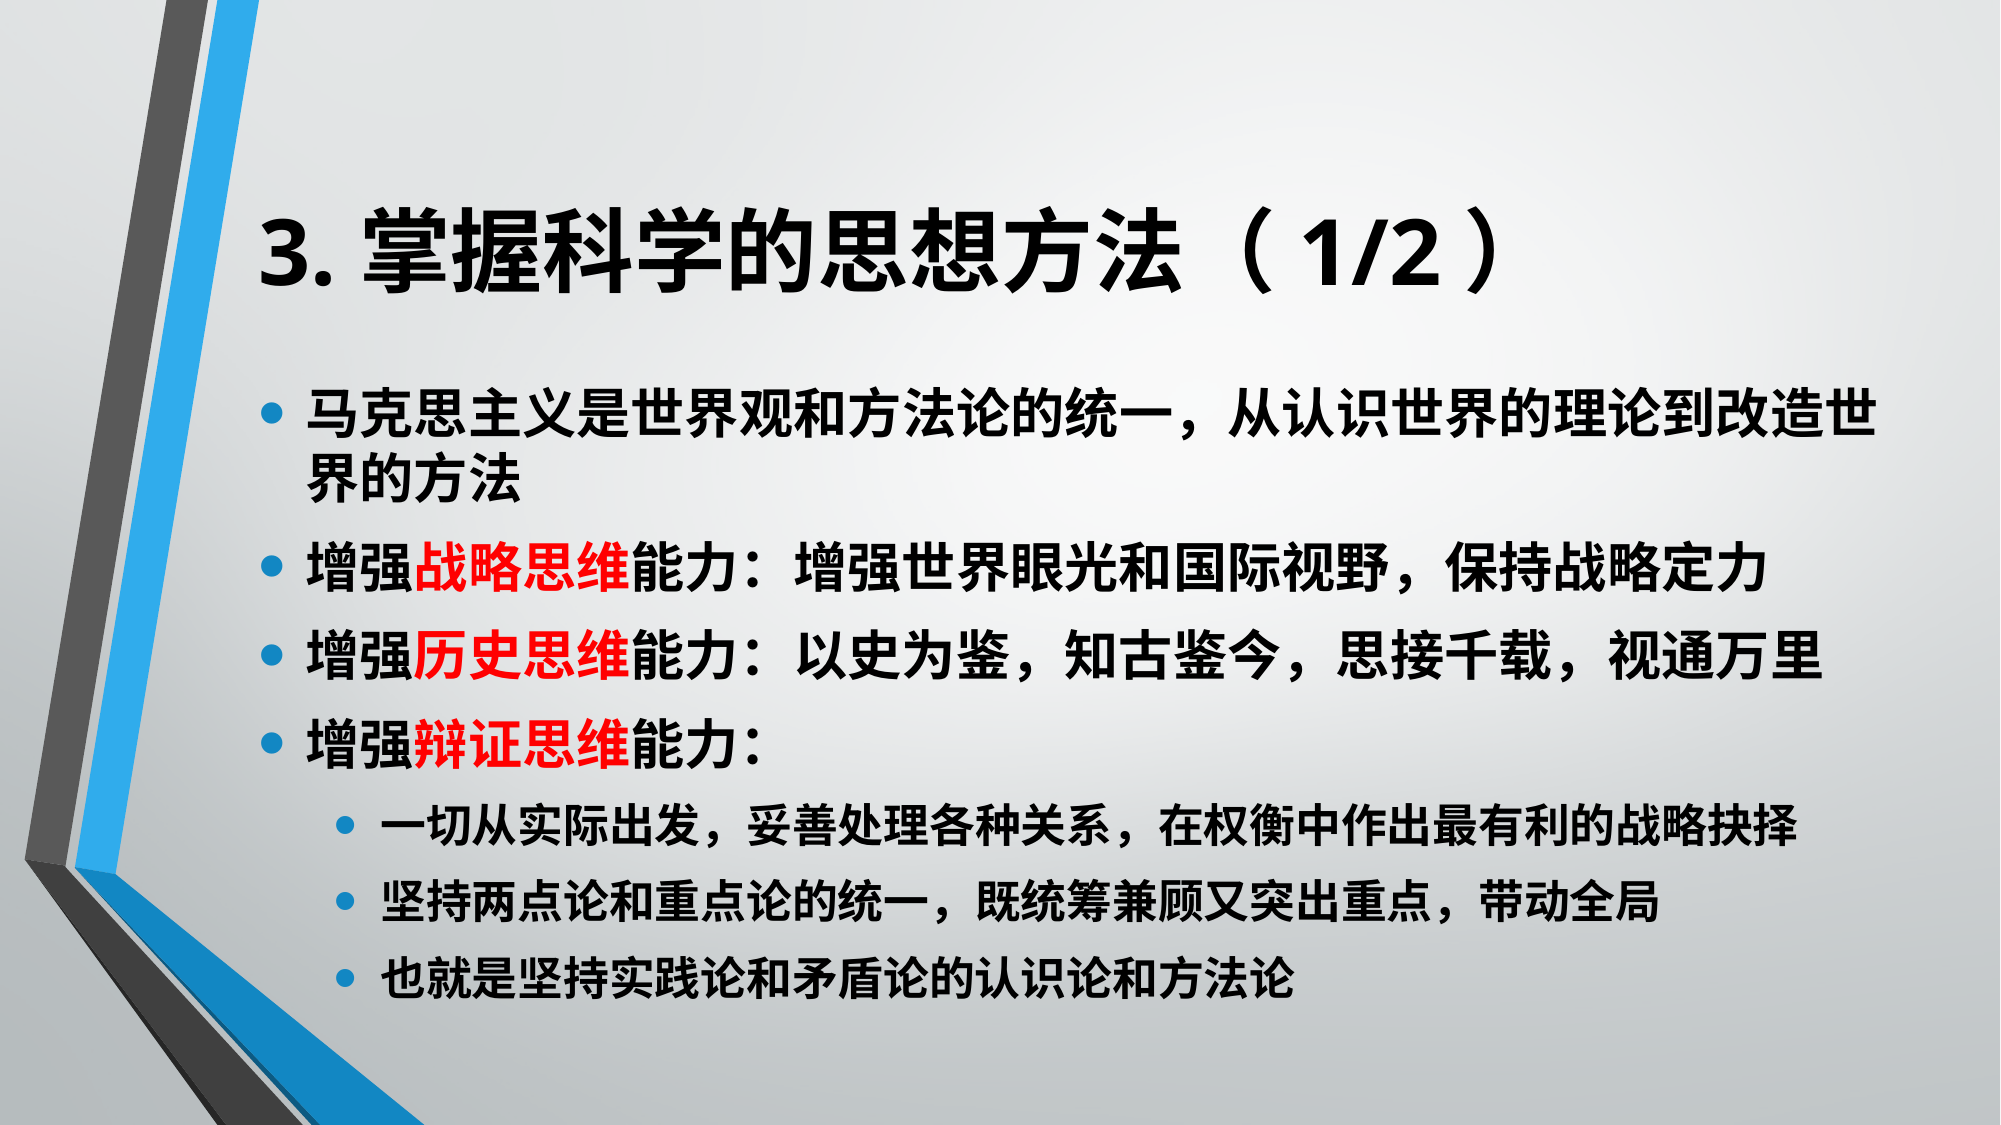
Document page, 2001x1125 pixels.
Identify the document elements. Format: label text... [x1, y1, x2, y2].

title 3.掌握科学的思想方法（1/2） [243, 112, 1887, 368]
list 马克思主义是世界观和方法论的统一，从认识世界的理论到改造世界的方法 增强战略思维能力：增强世界眼光和国际视野，保持战略定力 增强历史思维能力：以史为鉴，知古鉴今，思接千载，视通万里 增强辩证思维能力： 一切从实际出发，妥善处理各种关系，在权衡中作出最有利的战略抉择 坚持两点论和重点论的统一，既统筹兼顾又突出重点，带动全局 也就是坚持实践论和矛盾论的认识论和方法论 [243, 368, 1904, 1016]
